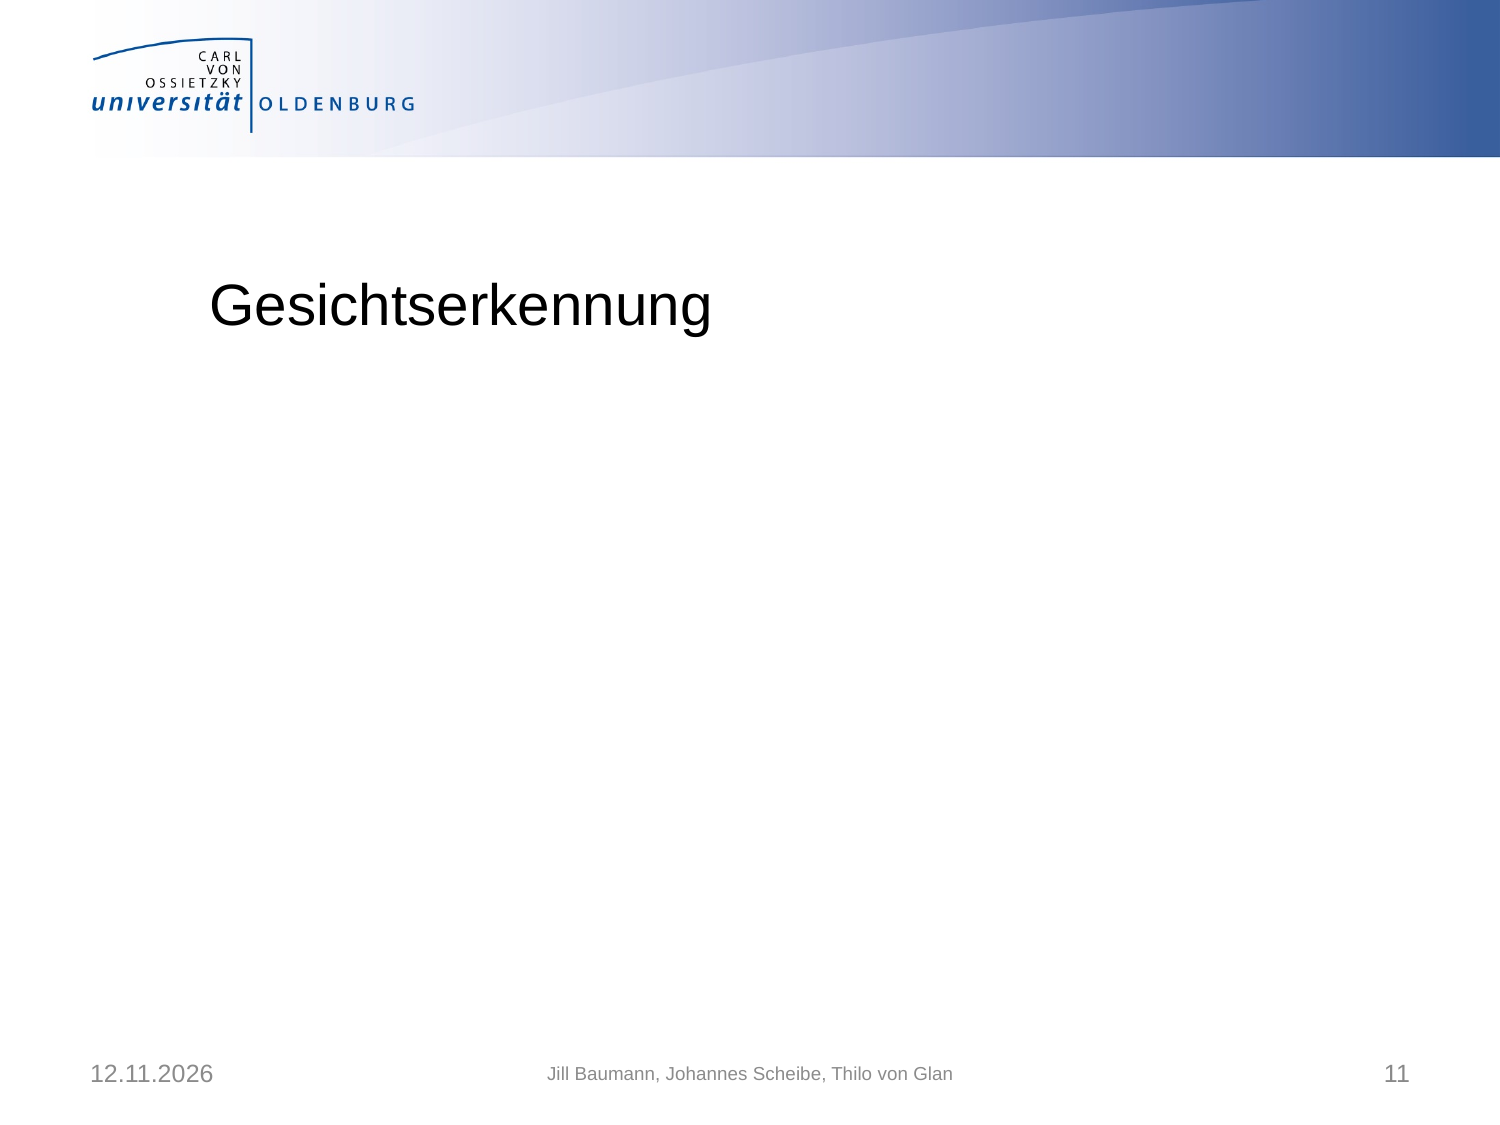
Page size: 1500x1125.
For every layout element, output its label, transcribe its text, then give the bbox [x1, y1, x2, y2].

footer Jill Baumann, Johannes Scheibe, Thilo von Glan [512, 1042, 988, 1103]
title Gesichtserkennung [194, 208, 1436, 396]
picture [0, 0, 1500, 1125]
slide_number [75, 1042, 425, 1103]
slide_number 11 [1074, 1042, 1425, 1103]
